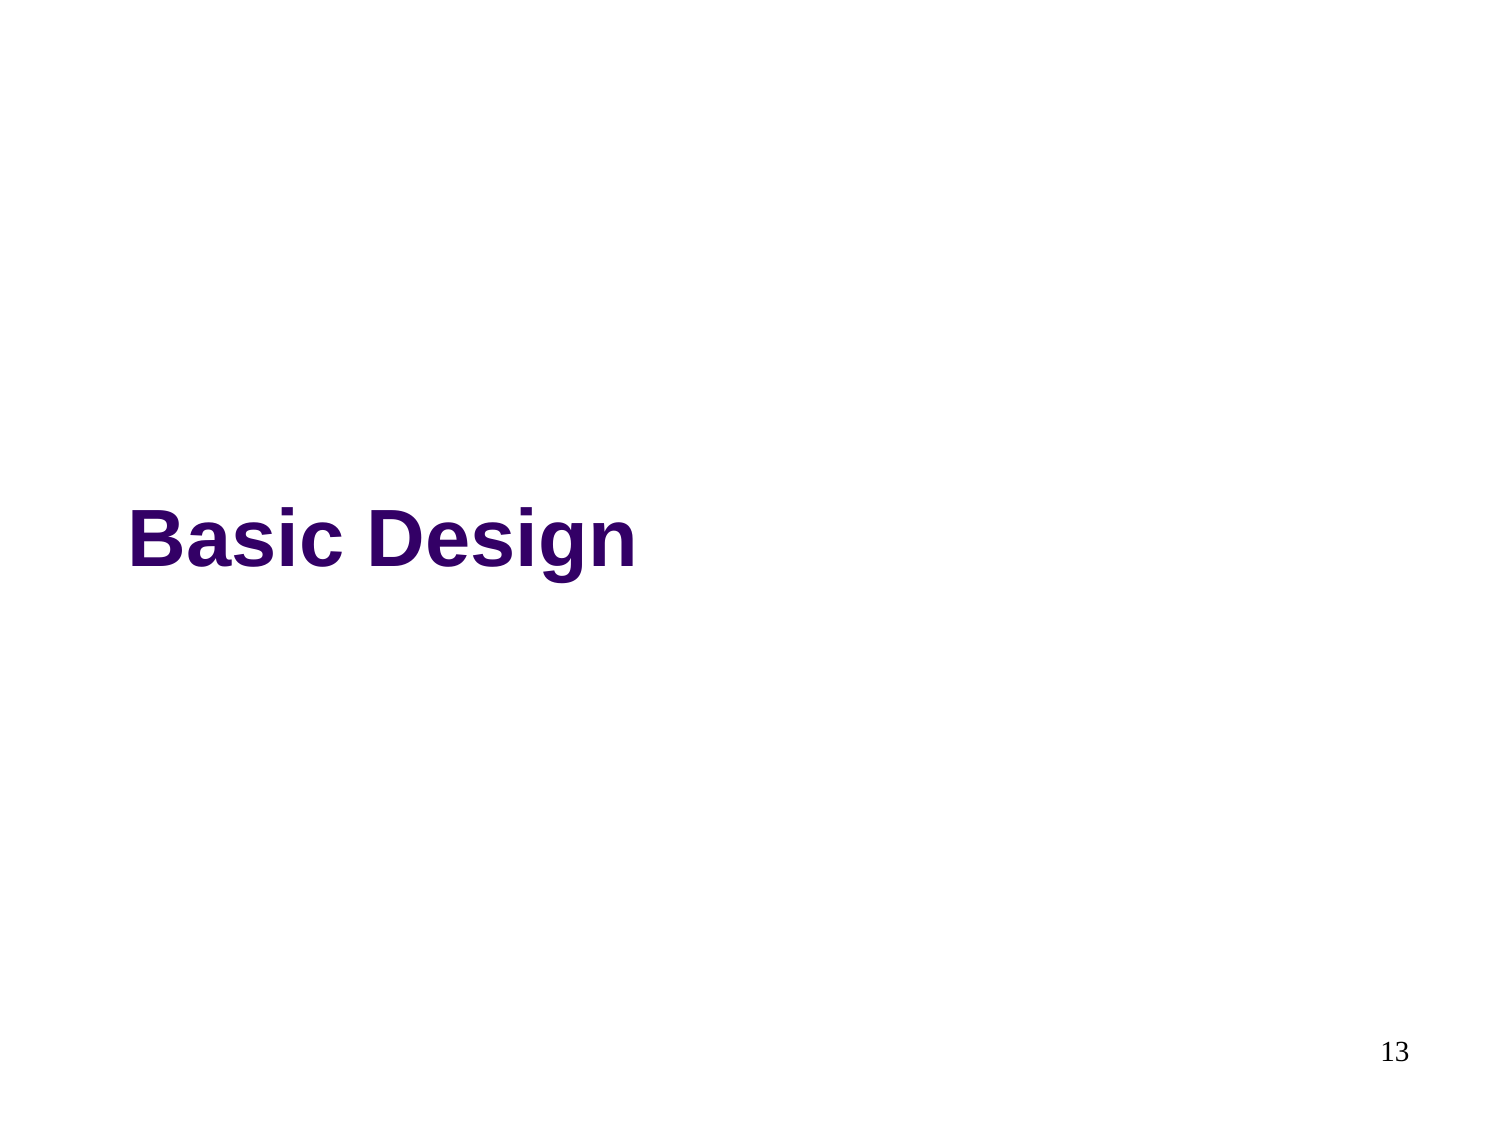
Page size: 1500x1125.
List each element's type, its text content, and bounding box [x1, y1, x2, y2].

title Basic Design [112, 349, 1388, 591]
slide_number 13 [1074, 1024, 1426, 1101]
